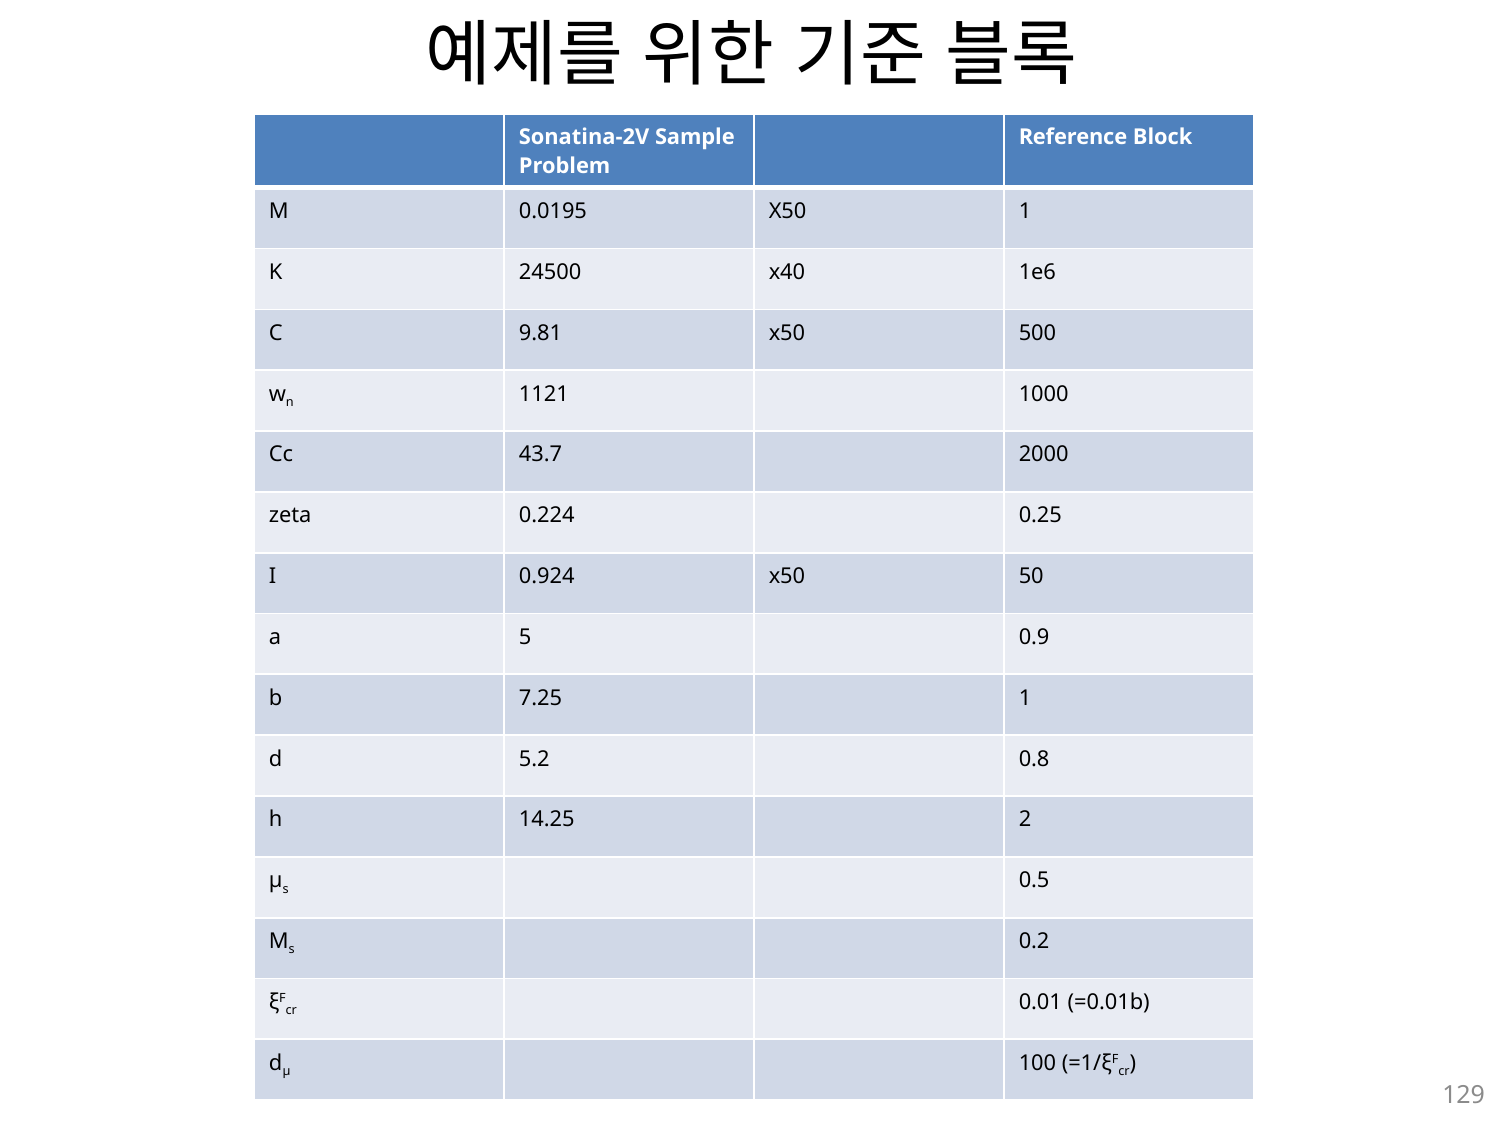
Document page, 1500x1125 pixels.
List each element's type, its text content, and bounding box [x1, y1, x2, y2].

table_header [755, 115, 1003, 185]
table_cell 1e6 [1005, 249, 1253, 309]
table_cell [505, 979, 753, 1038]
title 예제를 위한 기준 블록 [76, 0, 1427, 102]
table_cell 0.0195 [505, 190, 753, 248]
table_cell [755, 919, 1003, 978]
table_cell 50 [1005, 554, 1253, 613]
table_cell [755, 493, 1003, 552]
table_cell d [255, 736, 503, 795]
table_cell [755, 371, 1003, 430]
table_cell x40 [755, 249, 1003, 309]
table_cell [755, 858, 1003, 917]
table_cell [755, 979, 1003, 1038]
table_cell 5.2 [505, 736, 753, 795]
table_cell a [255, 614, 503, 673]
slide_number 129 [1149, 1065, 1500, 1125]
table_cell 0.25 [1005, 493, 1253, 552]
table_cell [755, 432, 1003, 491]
table_cell [755, 797, 1003, 856]
table_cell 24500 [505, 249, 753, 309]
table_cell x50 [755, 310, 1003, 369]
table_cell 7.25 [505, 675, 753, 734]
table_cell X50 [755, 190, 1003, 248]
table_cell dμ [255, 1040, 503, 1099]
table_cell 0.224 [505, 493, 753, 552]
table_cell [505, 858, 753, 917]
table_cell [755, 675, 1003, 734]
table_header Reference Block [1005, 115, 1253, 185]
table_cell zeta [255, 493, 503, 552]
table_cell 1 [1005, 675, 1253, 734]
table_cell [505, 919, 753, 978]
table_cell x50 [755, 554, 1003, 613]
table_cell 500 [1005, 310, 1253, 369]
table_cell 5 [505, 614, 753, 673]
table_cell wn [255, 371, 503, 430]
table_cell 2 [1005, 797, 1253, 856]
table_header Sonatina-2V Sample Problem [505, 115, 753, 185]
table_cell 1000 [1005, 371, 1253, 430]
table_cell [755, 1040, 1003, 1099]
table_cell 2000 [1005, 432, 1253, 491]
table_cell Μs [255, 919, 503, 978]
table_header [255, 115, 503, 185]
table_cell 0.9 [1005, 614, 1253, 673]
table_cell [755, 614, 1003, 673]
table_cell 0.01 (=0.01b) [1005, 979, 1253, 1038]
table_cell 100 (=1/ξFcr) [1005, 1040, 1253, 1099]
table_cell h [255, 797, 503, 856]
table_cell 0.8 [1005, 736, 1253, 795]
table_cell 43.7 [505, 432, 753, 491]
table_cell 0.2 [1005, 919, 1253, 978]
table_cell 0.924 [505, 554, 753, 613]
table_cell 1121 [505, 371, 753, 430]
table_cell K [255, 249, 503, 309]
table_cell 0.5 [1005, 858, 1253, 917]
table_cell I [255, 554, 503, 613]
table_cell [755, 736, 1003, 795]
table_cell 1 [1005, 190, 1253, 248]
table_cell 14.25 [505, 797, 753, 856]
table_cell M [255, 190, 503, 248]
table_cell C [255, 310, 503, 369]
table_cell ξFcr [255, 979, 503, 1038]
table_cell b [255, 675, 503, 734]
table_cell Cc [255, 432, 503, 491]
table_cell 9.81 [505, 310, 753, 369]
table_cell μs [255, 858, 503, 917]
table_cell [505, 1040, 753, 1099]
